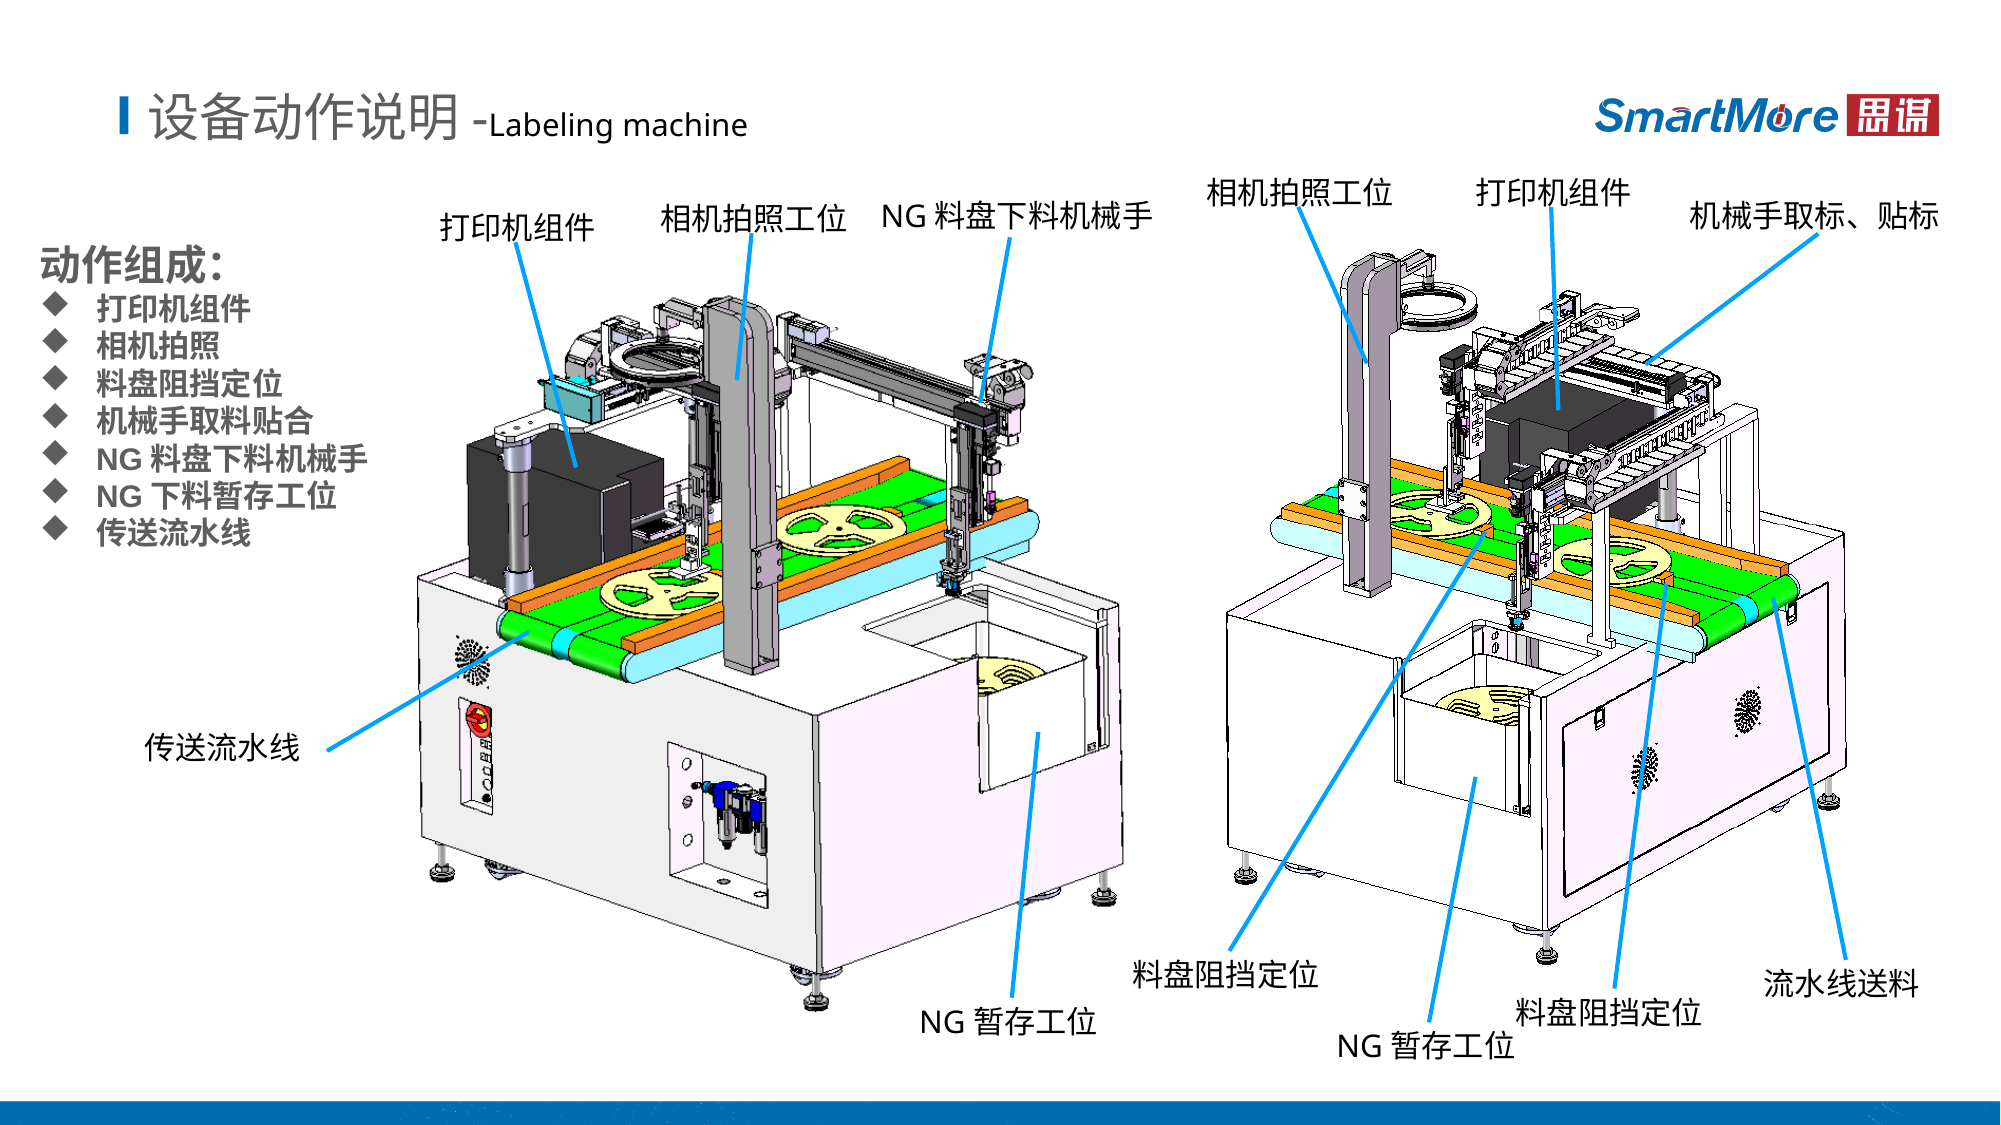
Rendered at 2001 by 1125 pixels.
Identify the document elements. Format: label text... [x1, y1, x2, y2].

text_box 打印机组件 [1445, 173, 1661, 221]
text_box 机械手取标、贴标 [1685, 196, 1945, 234]
text_box 流水线送料 [1709, 964, 1975, 1002]
text_box NG暂存工位 [912, 1027, 1105, 1040]
picture [0, 0, 2001, 1125]
text_box 相机拍照工位 [646, 199, 862, 266]
title 设备动作说明-Labeling machine [138, 80, 816, 150]
text_box 动作组成： 打印机组件 相机拍照 料盘阻挡定位 机械手取料贴合 NG料盘下料机械手 NG下料暂存工位 传送流水线 [31, 198, 441, 629]
text_box 料盘阻挡定位 [1461, 993, 1759, 1030]
text_box NG暂存工位 [1331, 1026, 1521, 1064]
text_box 打印机组件 [441, 208, 626, 266]
text_box 传送流水线 [114, 710, 397, 766]
text_box NG料盘下料机械手 [870, 196, 1164, 234]
text_box 相机拍照工位 [1192, 173, 1408, 221]
text_box 料盘阻挡定位 [1153, 955, 1334, 993]
